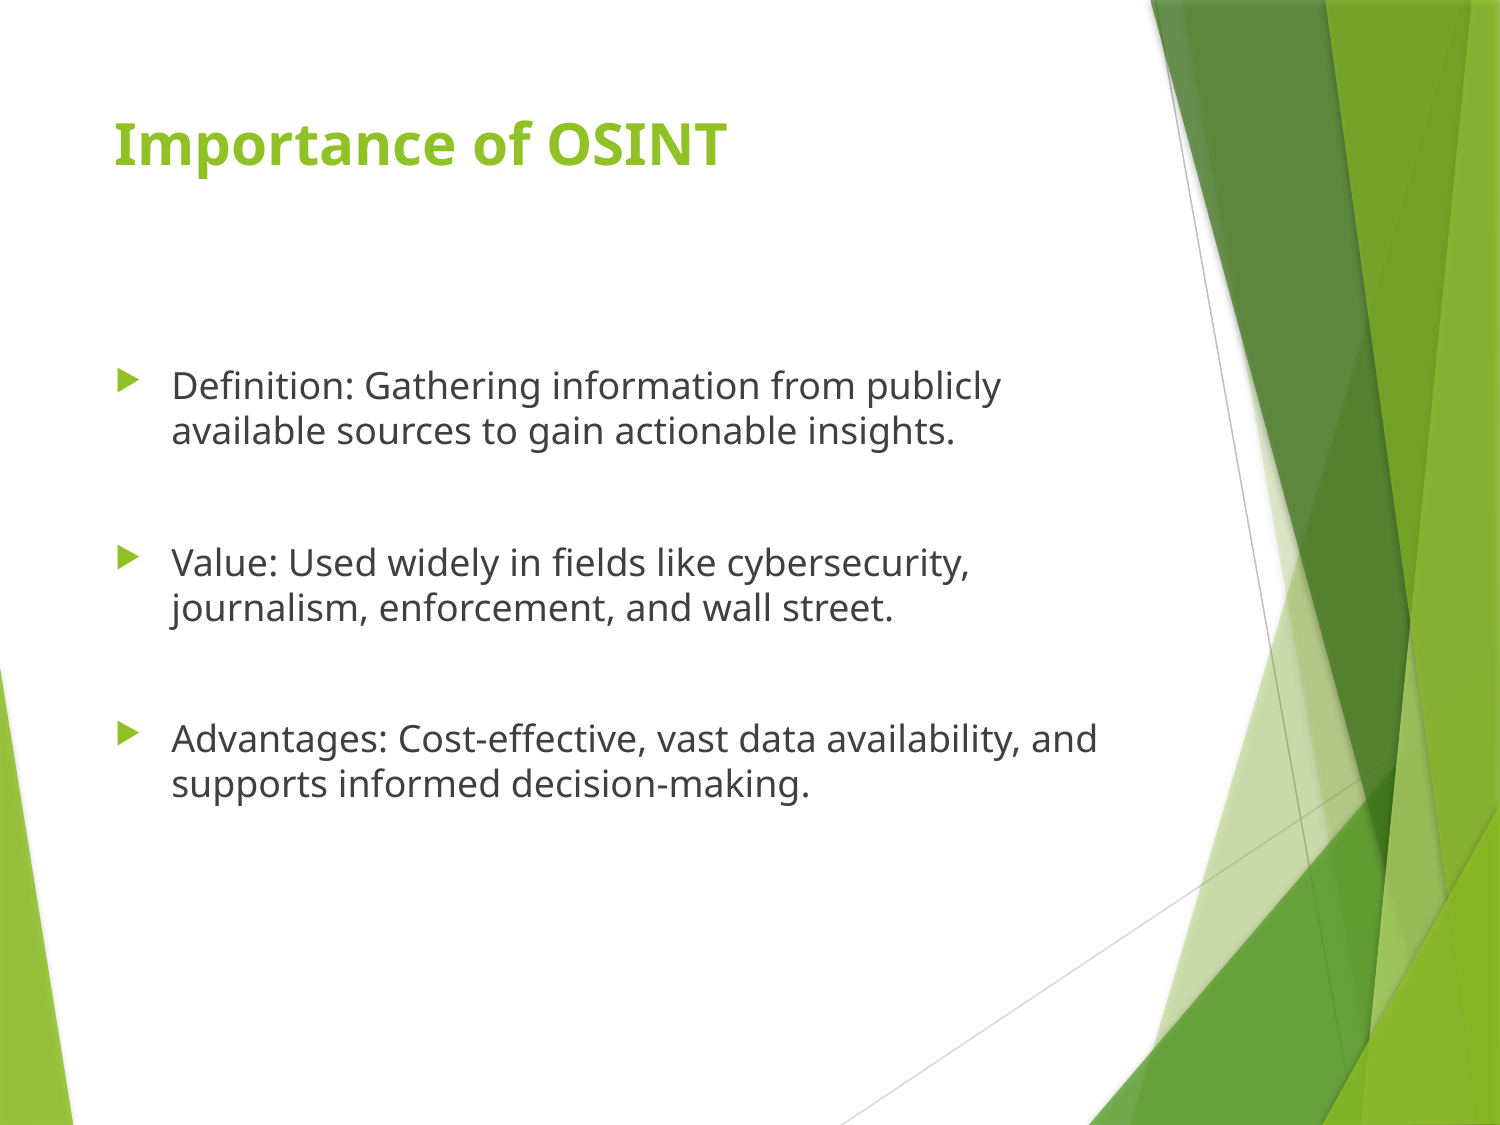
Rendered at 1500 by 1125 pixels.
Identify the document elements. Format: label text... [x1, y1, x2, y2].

list Definition: Gathering information from publicly available sources to gain actionable insights. Value: Used widely in fields like cybersecurity, journalism, enforcement, and wall street. Advantages: Cost-effective, vast data availability, and supports informed decision-making. [99, 354, 1142, 992]
title Importance of OSINT [99, 99, 1142, 317]
